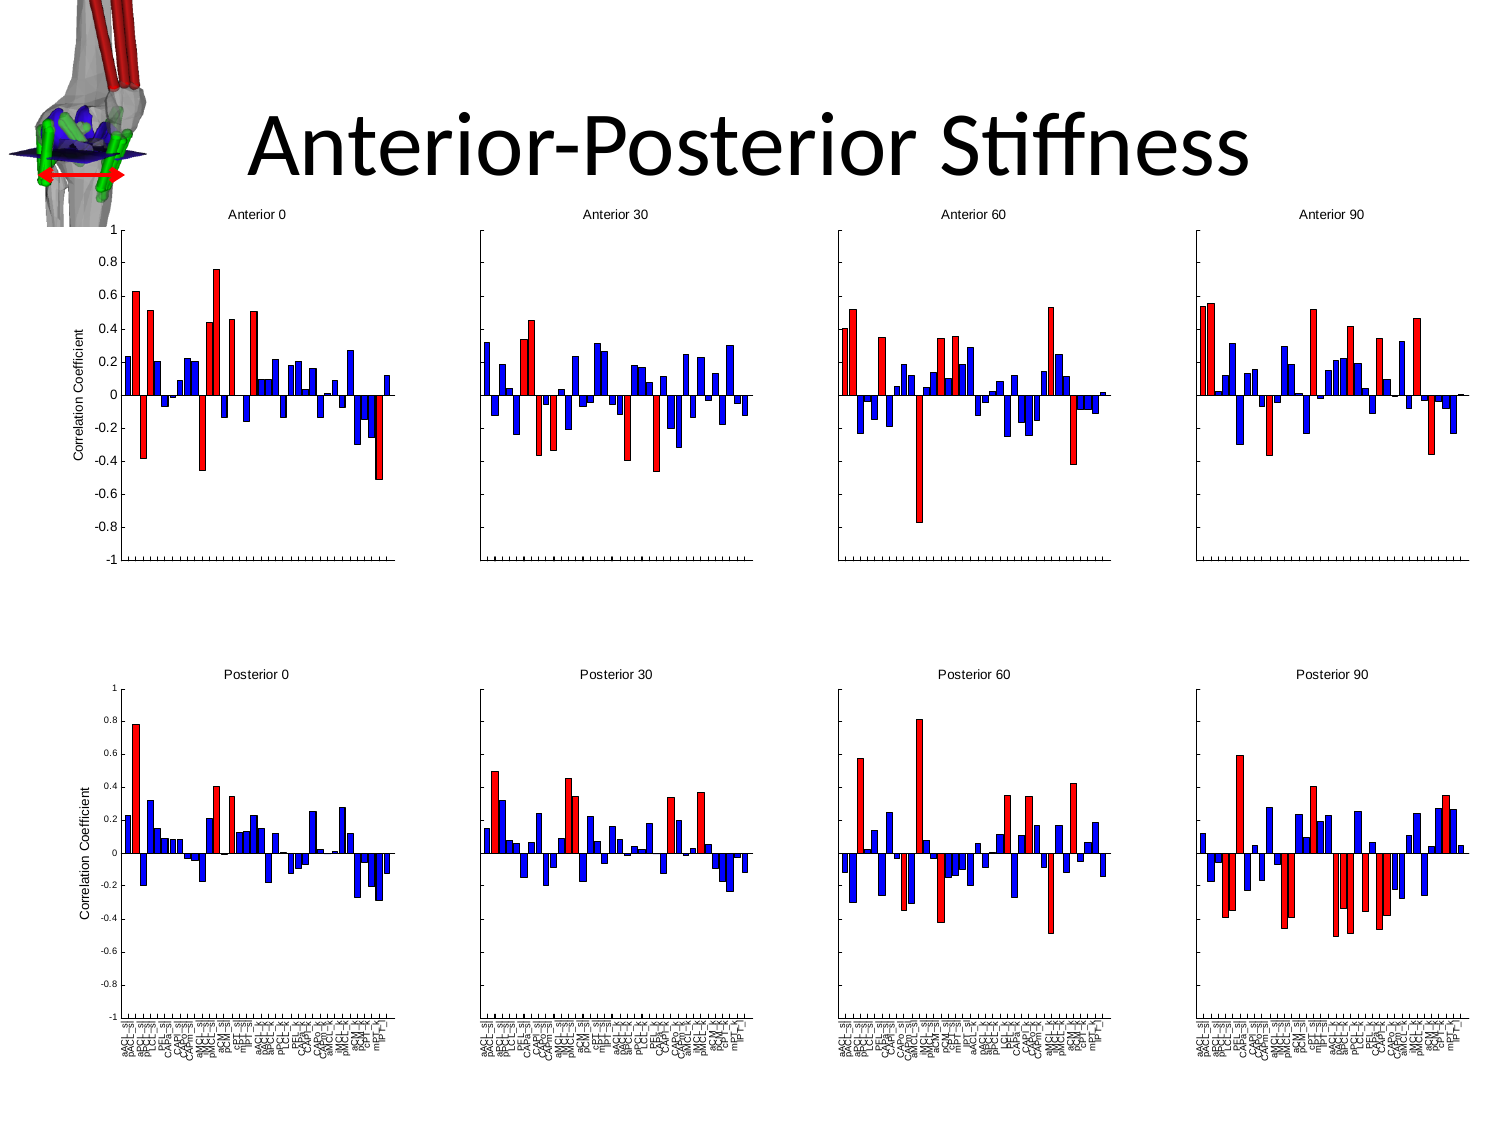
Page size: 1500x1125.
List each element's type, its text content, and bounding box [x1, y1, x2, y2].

title Anterior-Posterior Stiffness [159, 45, 1425, 156]
picture [0, 158, 1500, 1125]
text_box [7, 0, 155, 156]
